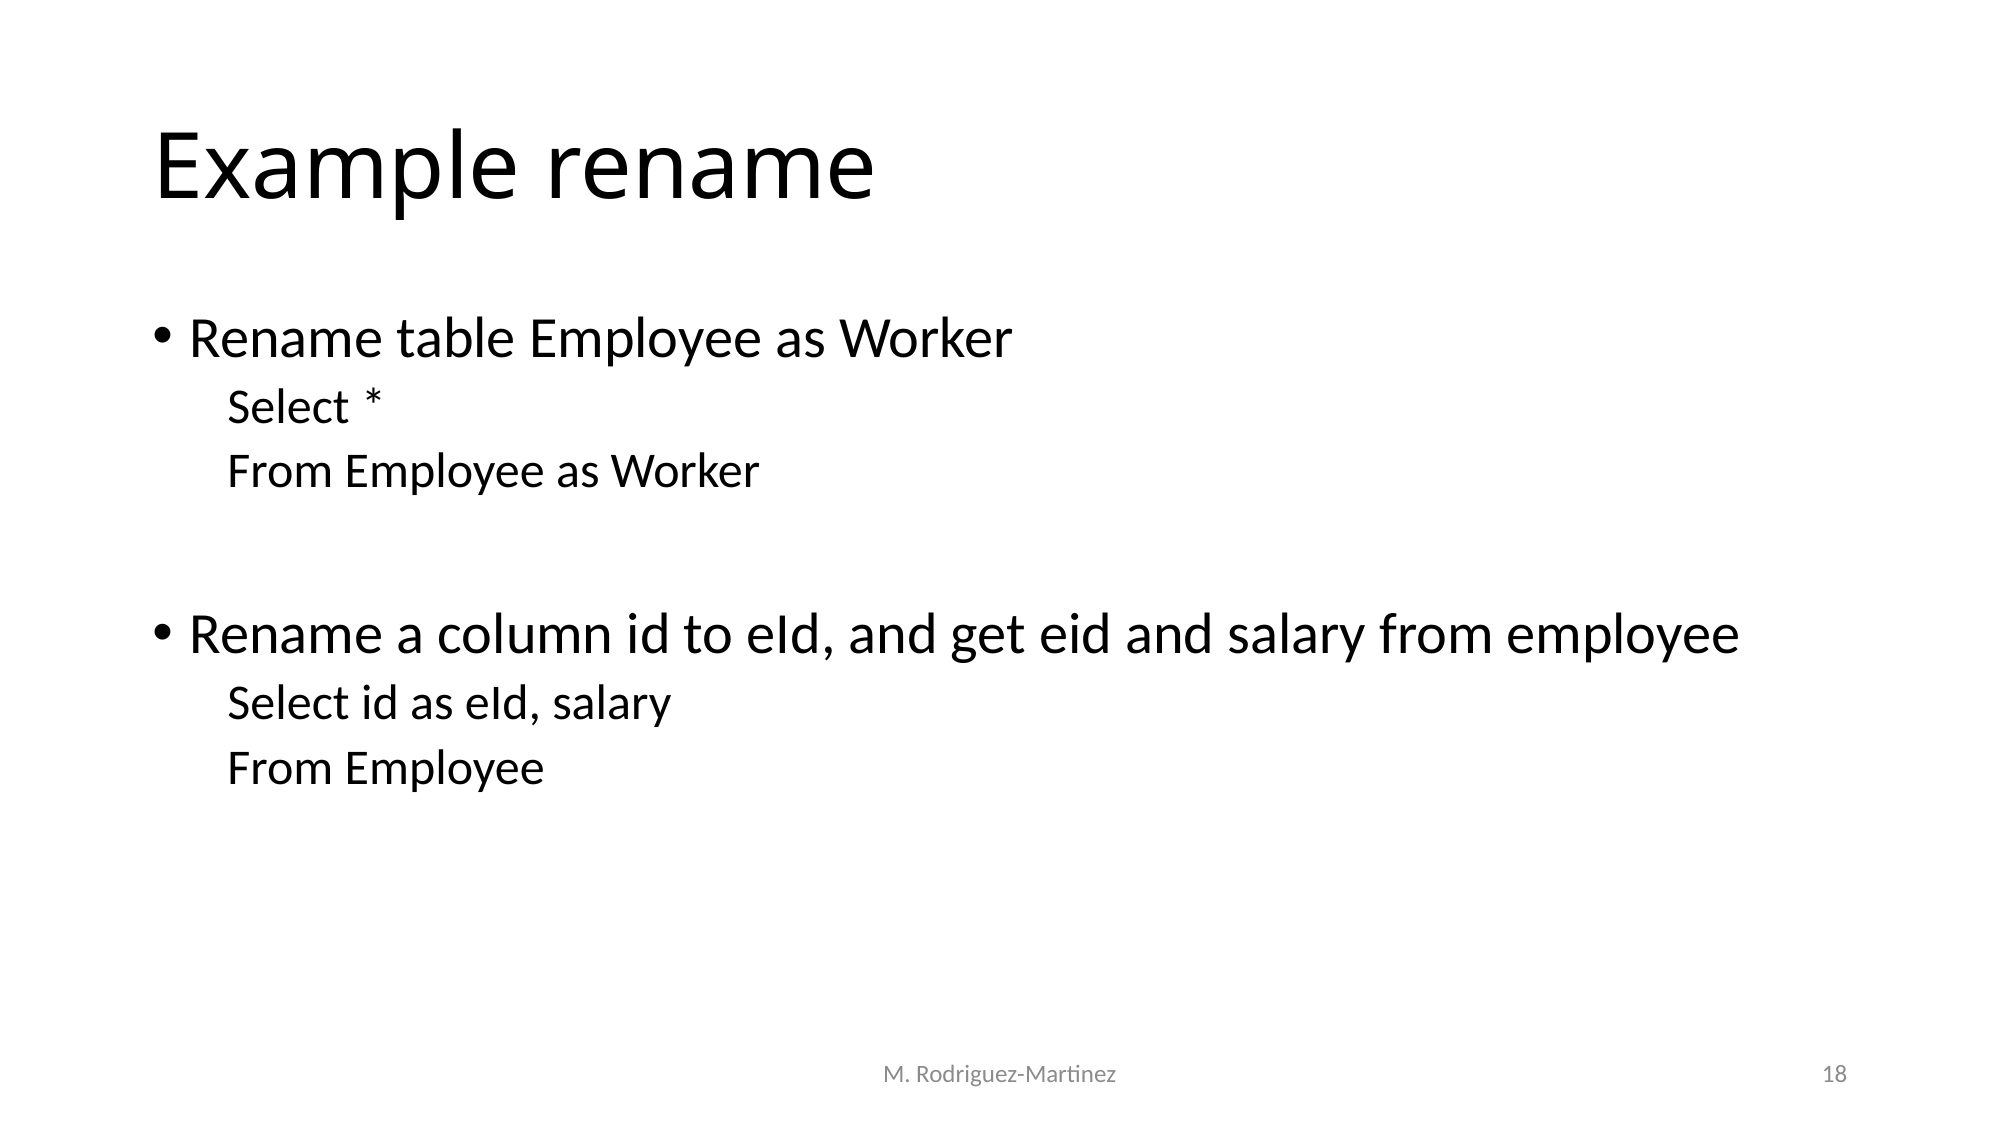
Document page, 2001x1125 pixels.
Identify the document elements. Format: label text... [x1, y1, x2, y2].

slide_number 18 [1412, 1042, 1863, 1103]
footer M. Rodriguez-Martinez [662, 1042, 1338, 1103]
list Rename table Employee as Worker Select * From Employee as Worker Rename a column id to eId, and get eid and salary from employee Select id as eId, salary From Employee [137, 299, 1863, 1014]
title Example rename [137, 59, 1863, 278]
